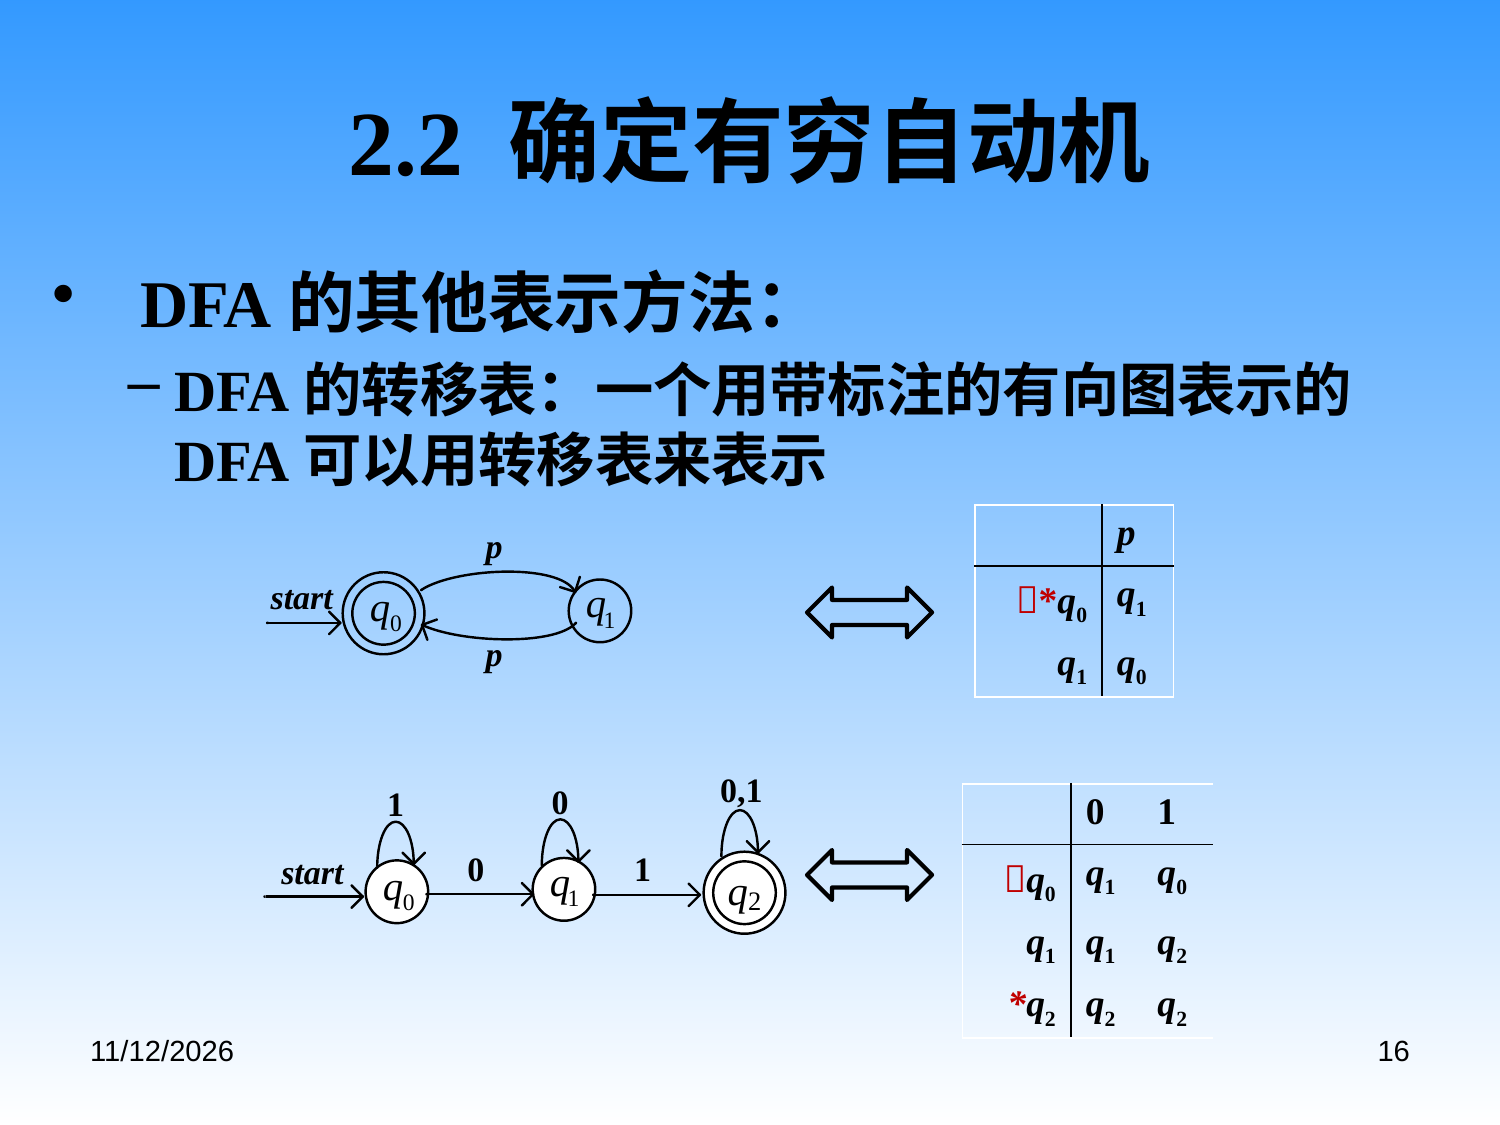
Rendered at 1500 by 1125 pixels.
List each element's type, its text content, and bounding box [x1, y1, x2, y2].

table_cell q0 [1143, 845, 1213, 913]
table_header 1 [1143, 785, 1213, 844]
slide_number 16 [1074, 1024, 1425, 1103]
table_cell *q2 [963, 976, 1070, 1037]
text_box [804, 848, 935, 902]
list DFA的其他表示方法： DFA的转移表：一个用带标注的有向图表示的DFA可以用转移表来表示 [37, 262, 1463, 1005]
table_header 0 [1072, 785, 1143, 844]
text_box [244, 524, 679, 683]
title 2.2 确定有穷自动机 [75, 45, 1425, 233]
text_box [804, 585, 935, 640]
table_cell q2 [1143, 976, 1213, 1037]
table_cell q2 [1072, 976, 1143, 1037]
table_cell q1 [1072, 913, 1143, 976]
table_header [976, 506, 1101, 565]
table_cell q1 [976, 635, 1101, 696]
table_cell *q0 [976, 567, 1101, 635]
table_cell q2 [1143, 913, 1213, 976]
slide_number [75, 1024, 425, 1103]
table_cell q0 [1103, 635, 1173, 696]
table_cell q1 [1072, 845, 1143, 913]
table_header p [1103, 506, 1173, 565]
table_cell q0 [963, 845, 1070, 913]
table_cell q1 [963, 913, 1070, 976]
table_cell q1 [1103, 567, 1173, 635]
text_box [245, 760, 801, 940]
table_header [963, 785, 1070, 844]
